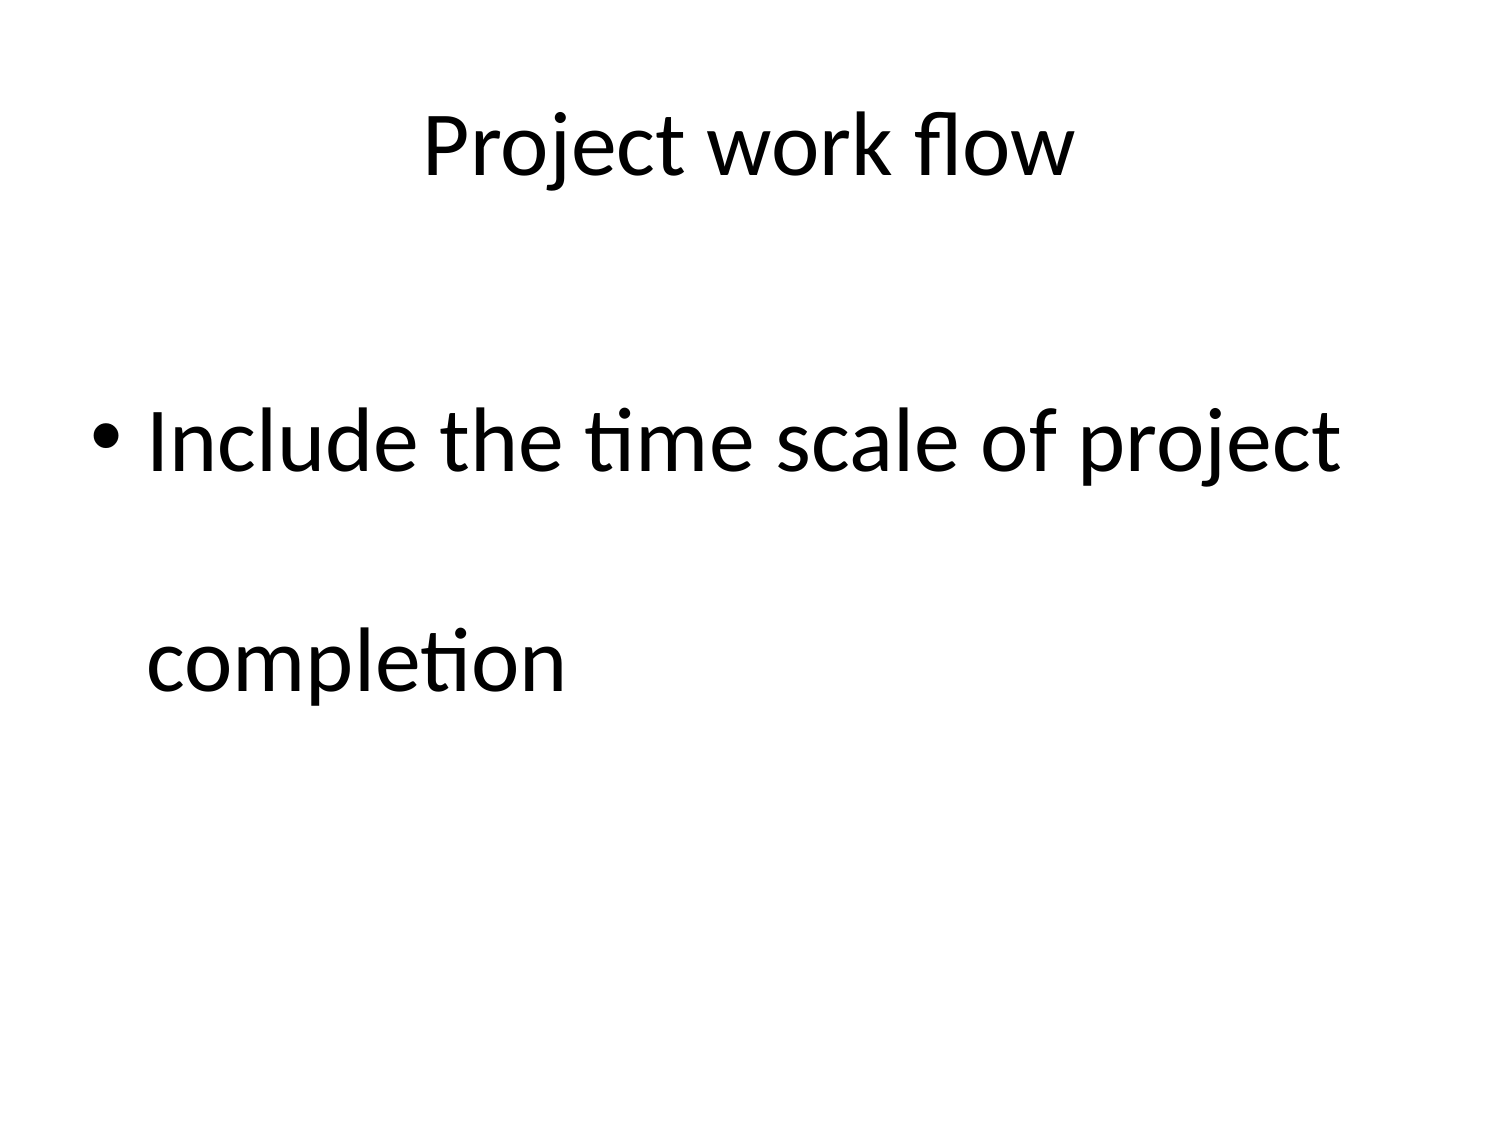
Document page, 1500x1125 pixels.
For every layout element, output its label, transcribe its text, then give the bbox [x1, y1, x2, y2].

list Include the time scale of project completion [75, 262, 1425, 1005]
title Project work flow [75, 45, 1425, 233]
